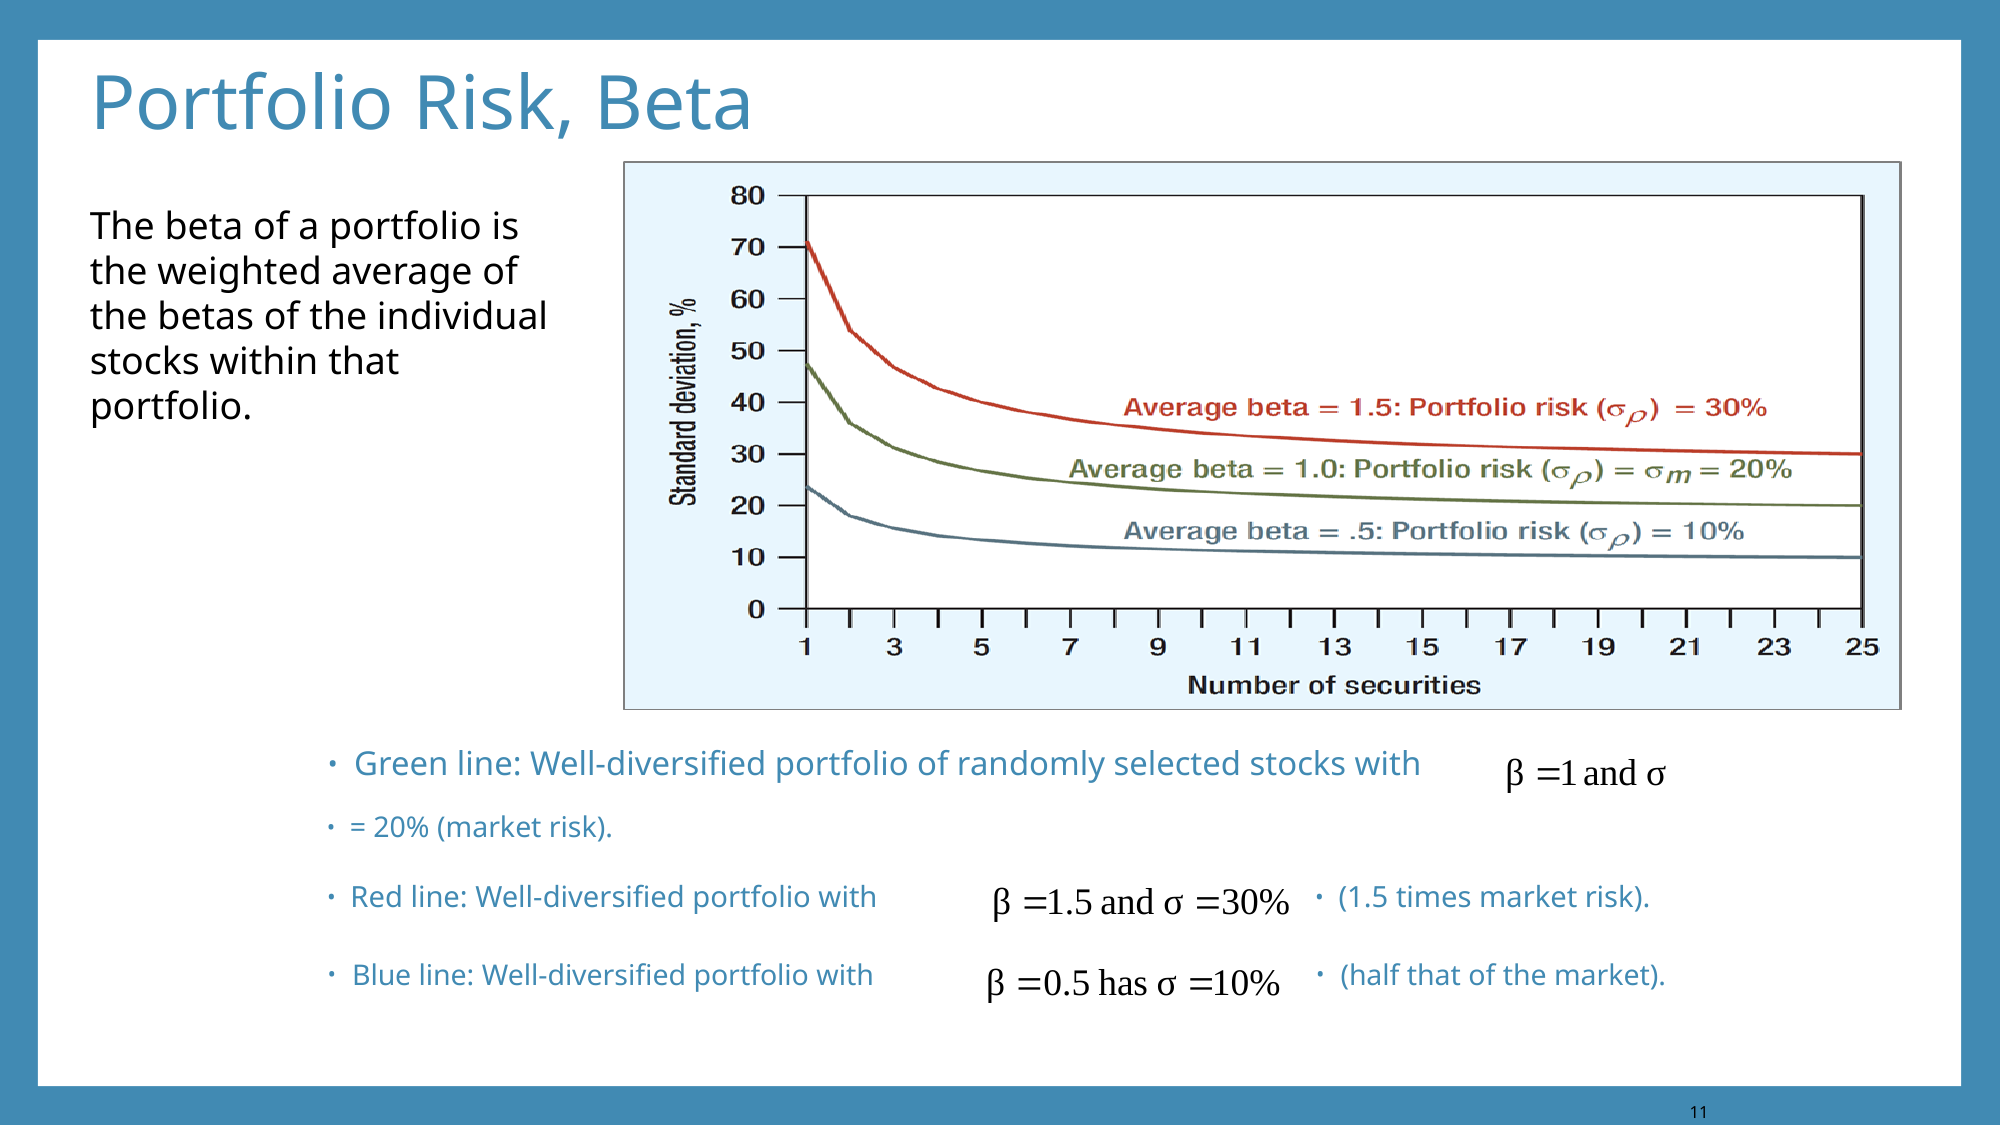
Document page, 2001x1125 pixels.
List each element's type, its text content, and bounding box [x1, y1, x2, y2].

picture [623, 160, 1902, 710]
list (1.5 times market risk). [1294, 874, 1719, 941]
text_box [1503, 753, 1671, 800]
text_box 11 [1665, 1094, 1724, 1122]
list (half that of the market). [1294, 953, 1730, 1016]
list Red line: Well-diversified portfolio with [306, 874, 987, 941]
list = 20% (market risk). [306, 805, 687, 868]
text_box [983, 963, 1285, 1010]
list Green line: Well-diversified portfolio of randomly selected stocks with [306, 739, 1491, 799]
title Portfolio Risk, Beta [75, 50, 1925, 162]
list Blue line: Well-diversified portfolio with [306, 953, 976, 1016]
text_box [989, 882, 1295, 930]
text_box The beta of a portfolio is the weighted average of the betas of the individual stocks within that portfolio. [74, 194, 564, 435]
